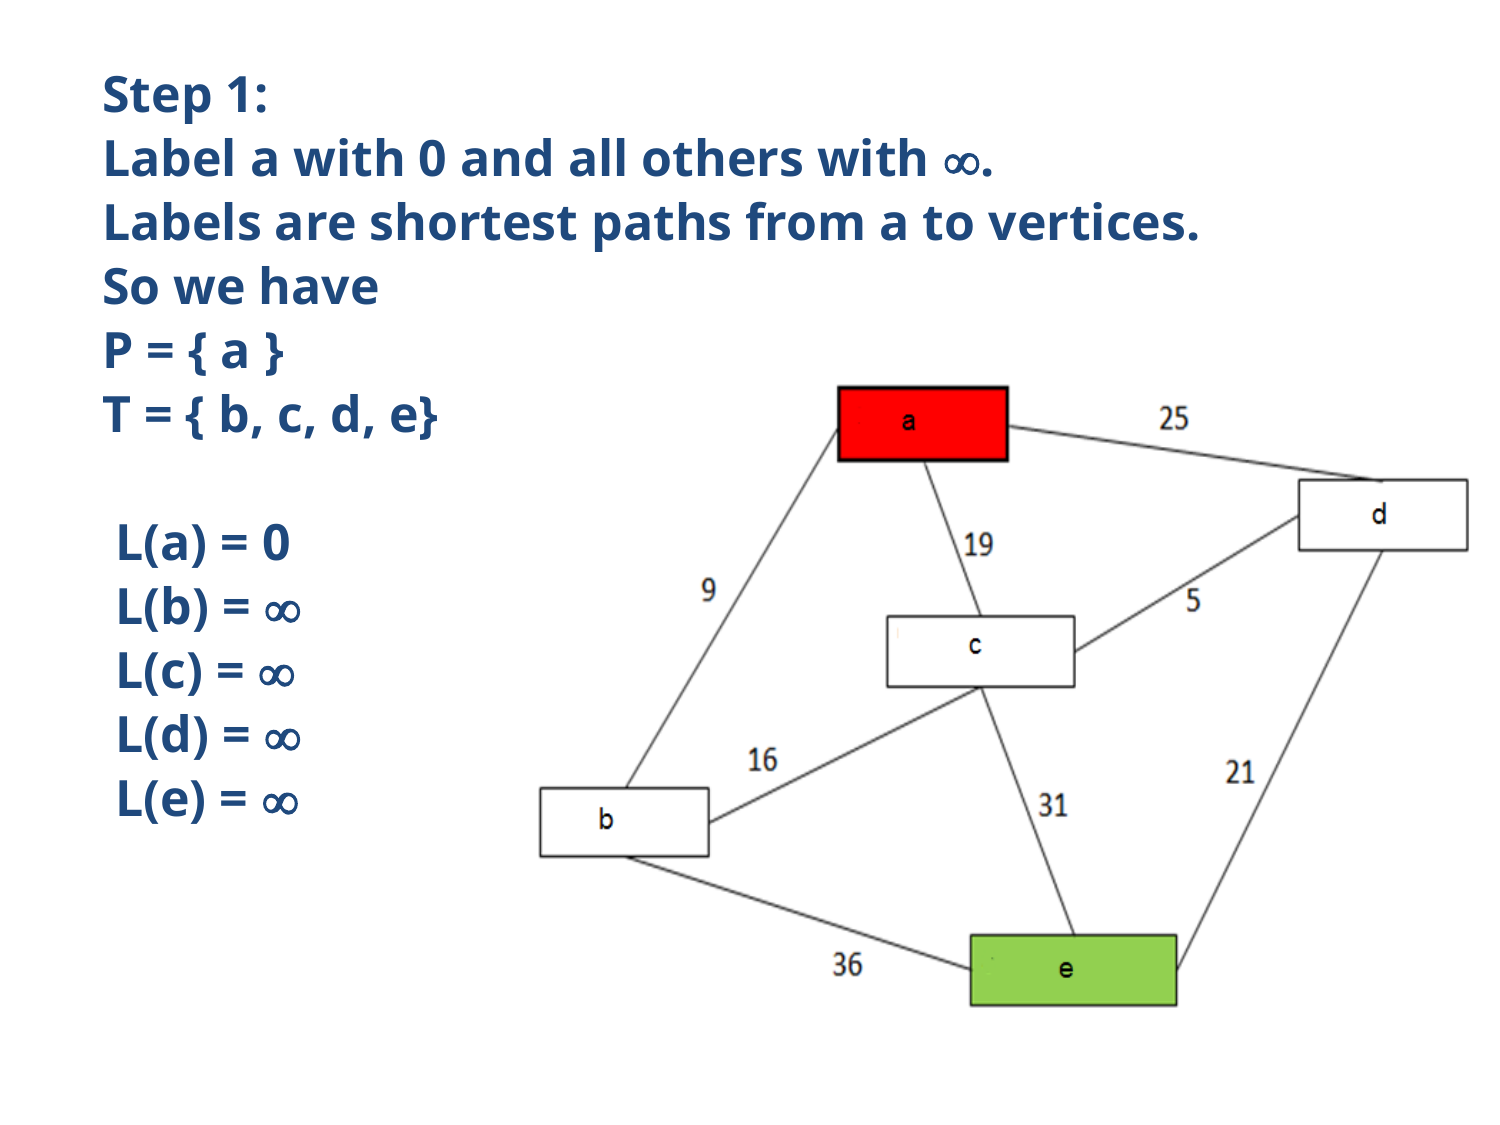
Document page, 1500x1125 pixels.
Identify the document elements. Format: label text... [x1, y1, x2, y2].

text_box Step 1: Label a with 0 and all others with . Labels are shortest paths from a to vertices. So we have P = { a } T = { b, c, d, e} L(a) = 0 L(b) =  L(c) =  L(d) =  L(e) =  [87, 62, 1350, 899]
picture [487, 324, 1500, 1076]
